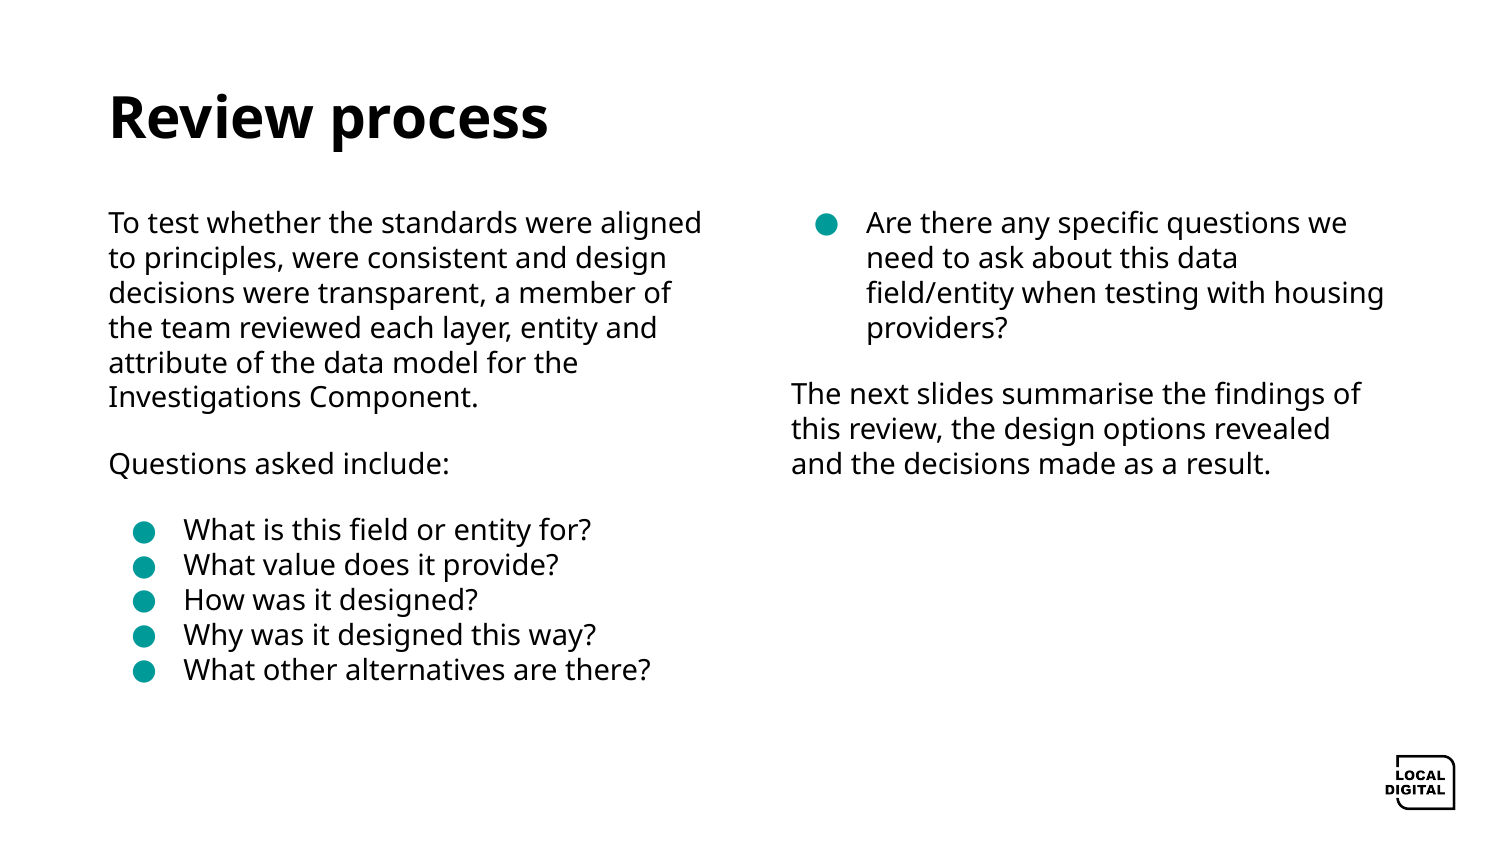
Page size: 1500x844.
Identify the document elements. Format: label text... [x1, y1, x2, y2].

picture [1372, 744, 1469, 821]
title Review process [93, 65, 1405, 160]
list To test whether the standards were aligned to principles, were consistent and design decisions were transparent, a member of the team reviewed each layer, entity and attribute of the data model for the Investigations Component. Questions asked include: What is this field or entity for? What value does it provide? How was it designed? Why was it designed this way? What other alternatives are there? [93, 189, 722, 688]
list Are there any specific questions we need to ask about this data field/entity when testing with housing providers? The next slides summarise the findings of this review, the design options revealed and the decisions made as a result. [776, 189, 1405, 688]
